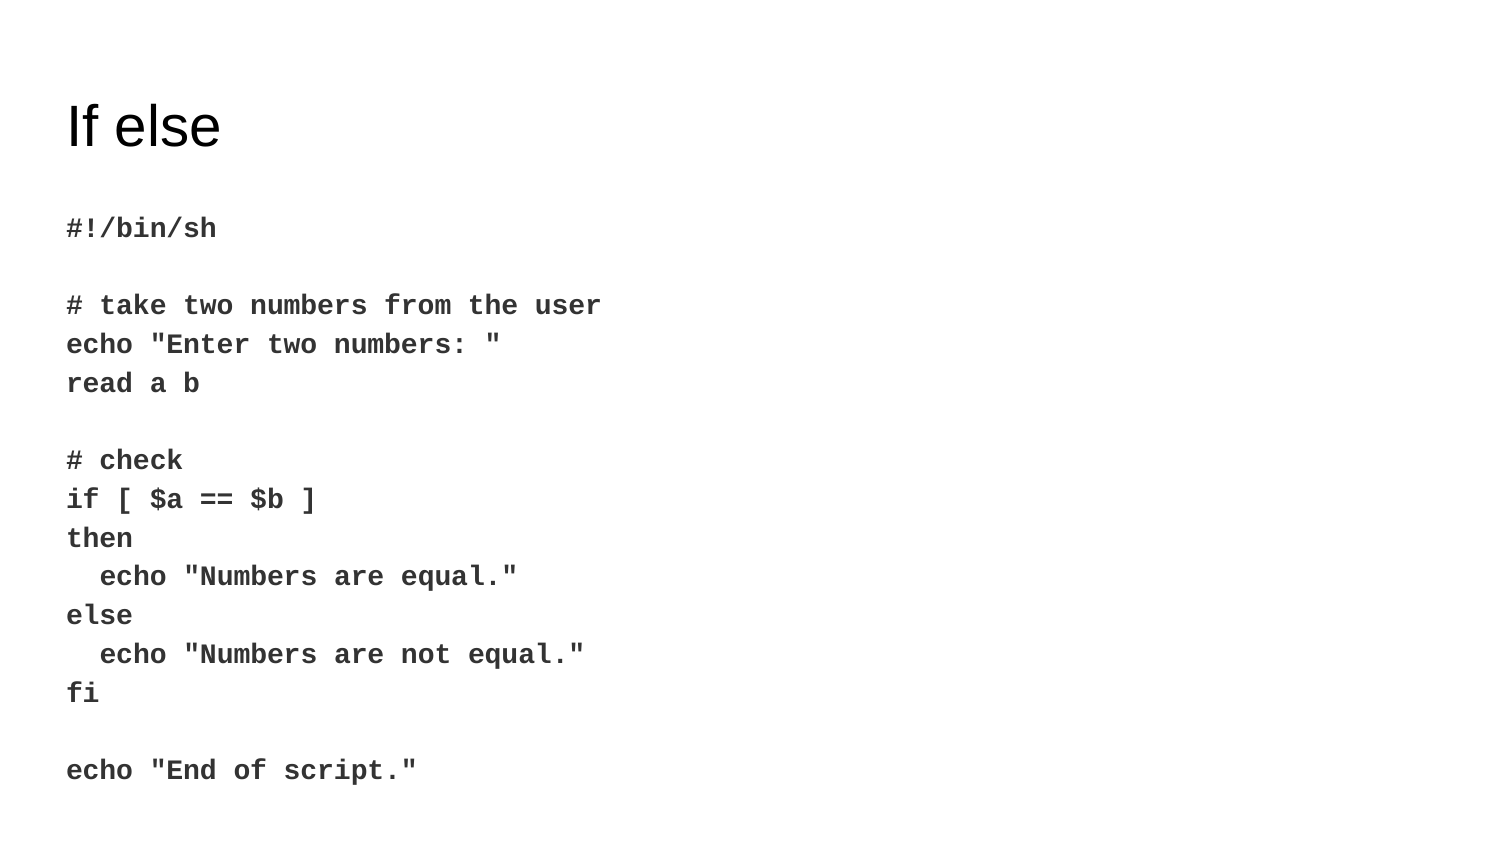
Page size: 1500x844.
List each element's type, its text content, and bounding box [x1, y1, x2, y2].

list #!/bin/sh # take two numbers from the user echo "Enter two numbers: " read a b # check if [ $a == $b ] then echo "Numbers are equal." else echo "Numbers are not equal." fi echo "End of script." [51, 189, 1449, 795]
title If else [51, 72, 1449, 167]
